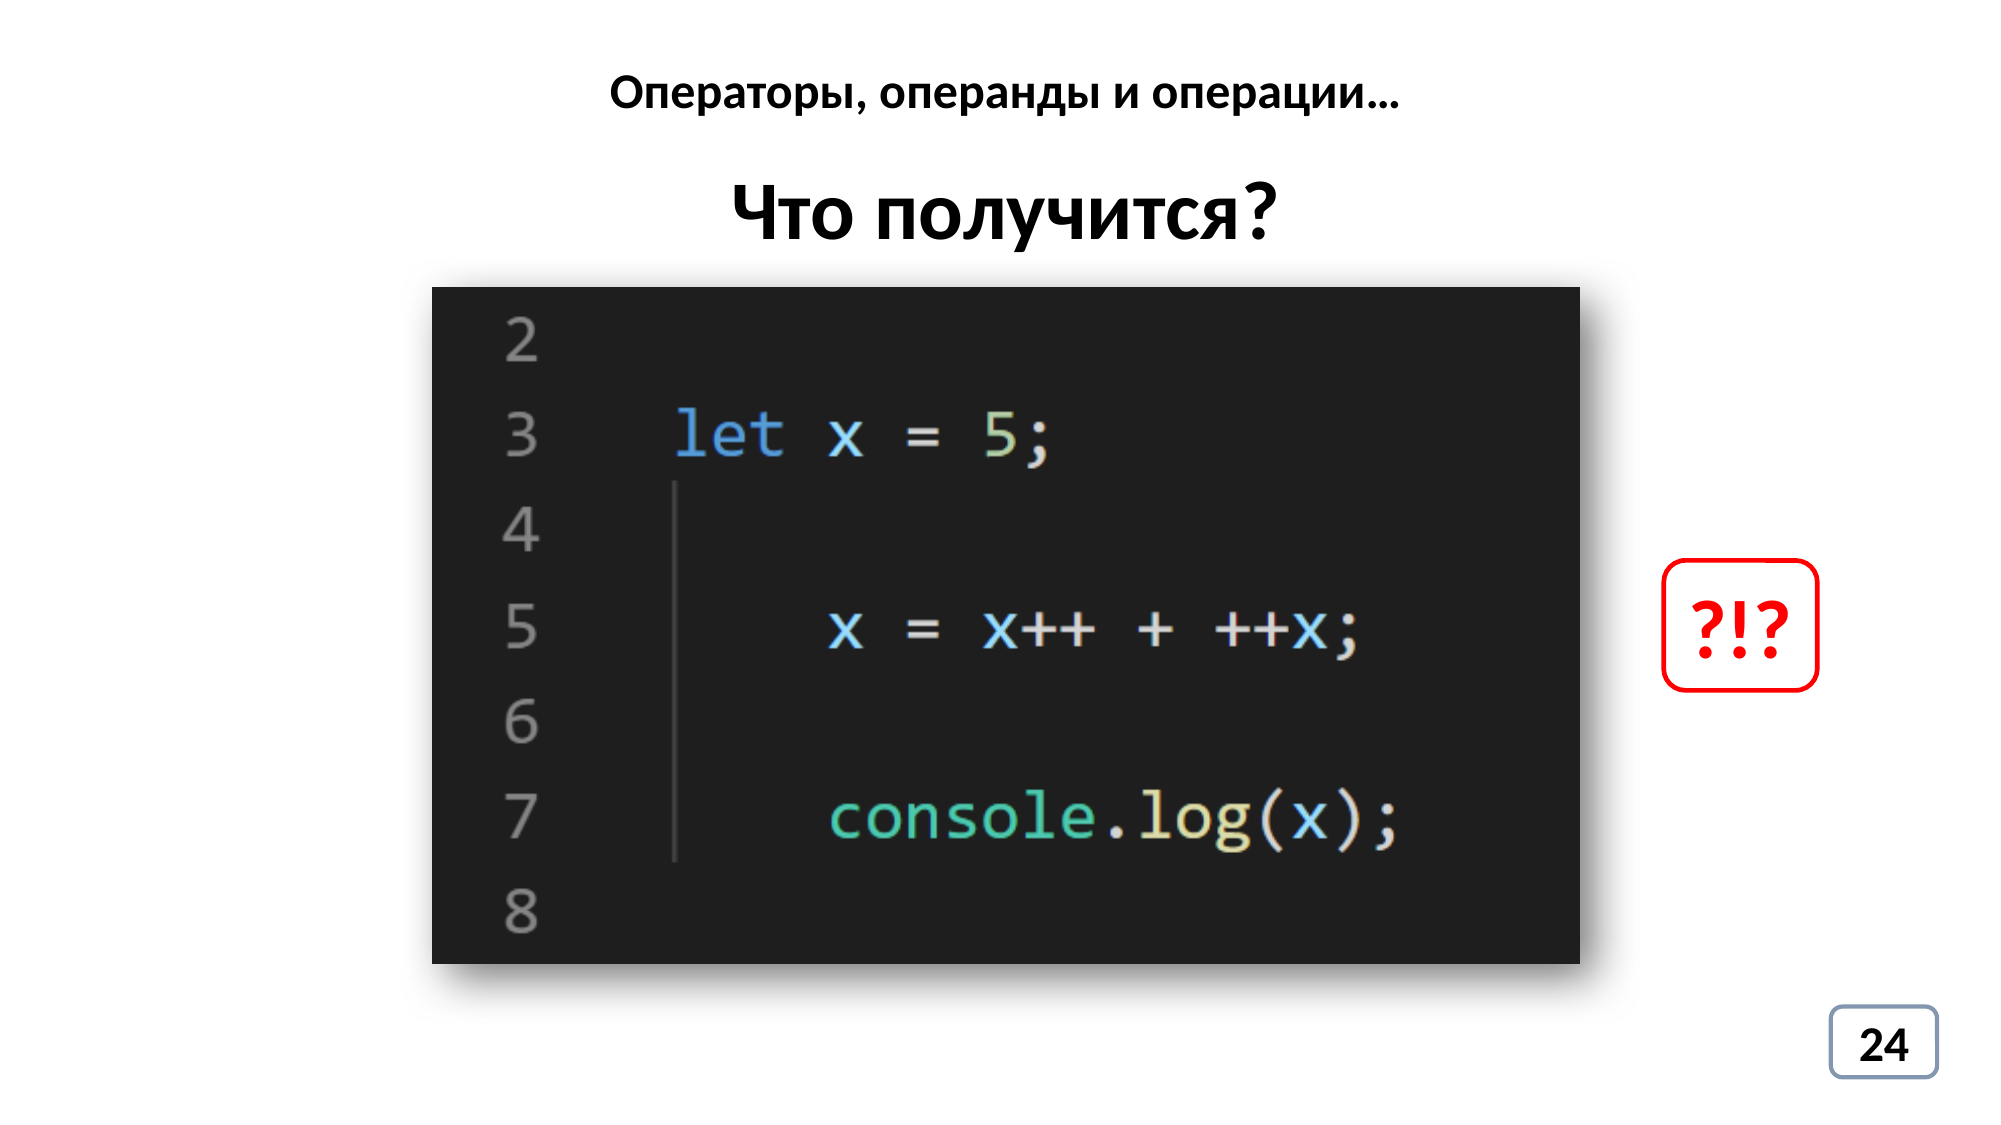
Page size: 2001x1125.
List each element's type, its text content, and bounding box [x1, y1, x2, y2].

text_box Операторы, операнды и операции… [397, 51, 1615, 126]
text_box Что получится? [562, 148, 1449, 264]
picture [432, 287, 1580, 964]
text_box 24 [1829, 1005, 1939, 1079]
text_box ?!? [1662, 559, 1819, 692]
